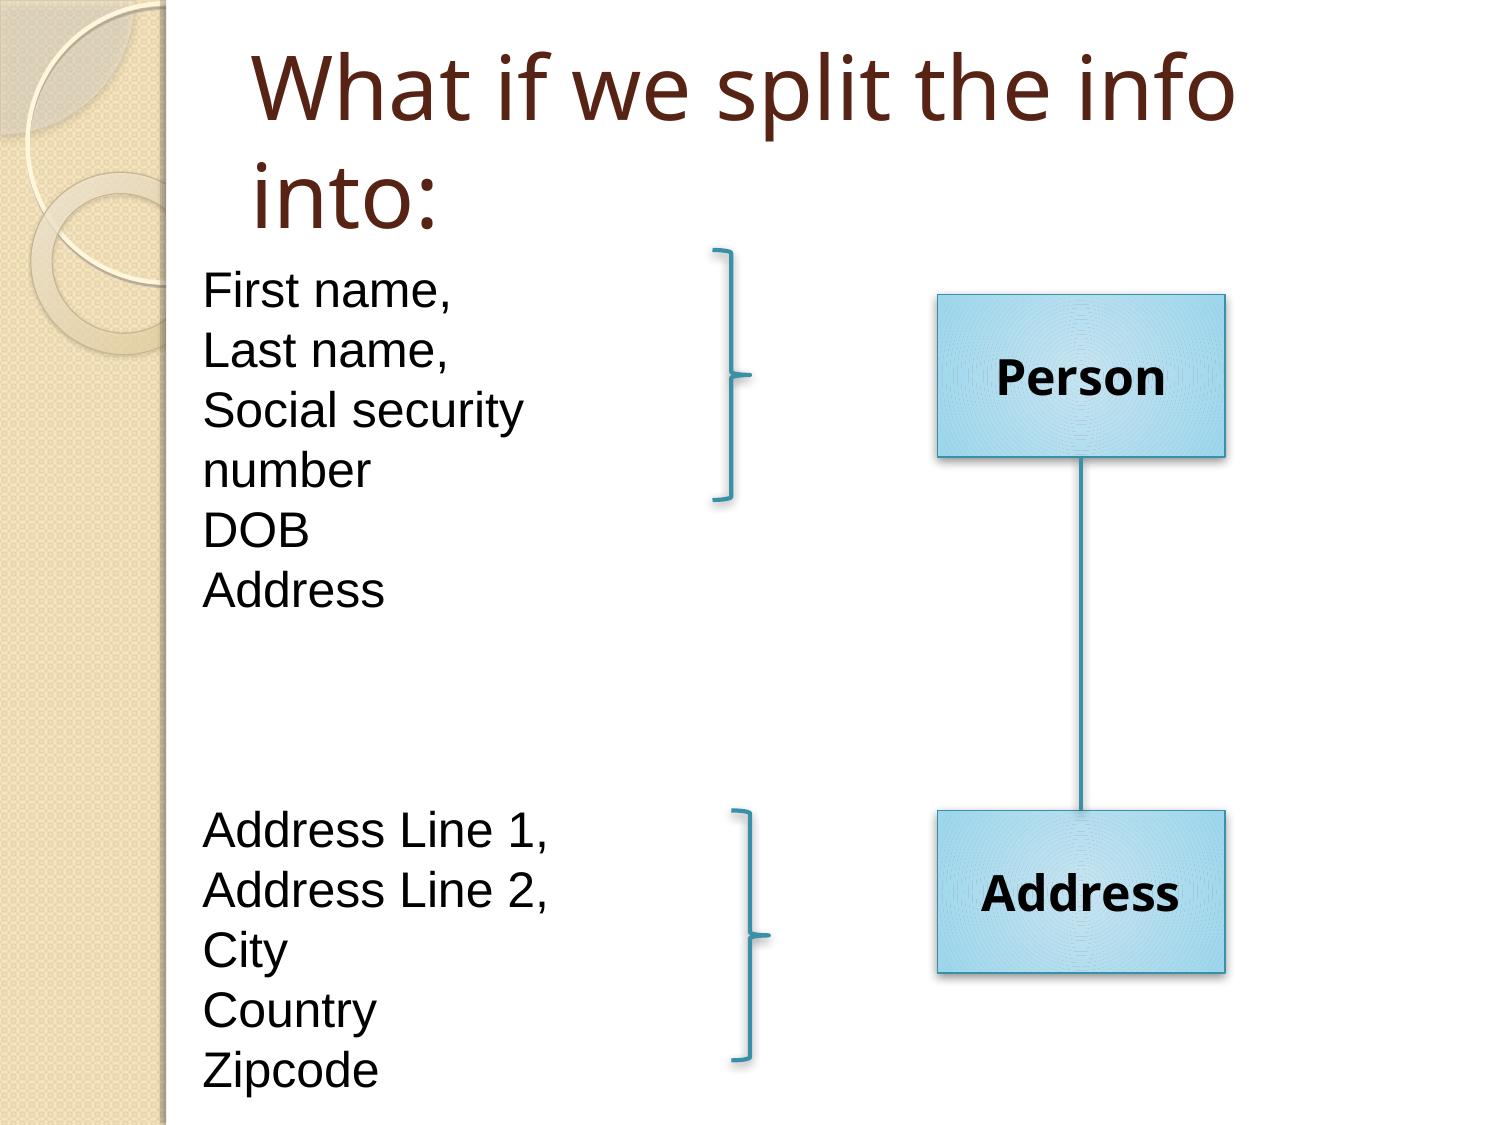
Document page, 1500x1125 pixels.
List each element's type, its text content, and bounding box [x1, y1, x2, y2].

text_box [712, 247, 753, 503]
text_box Person [937, 294, 1226, 458]
title What if we split the info into: [235, 45, 1466, 233]
text_box First name, Last name, Social security number DOB Address Address Line 1, Address Line 2, City Country Zipcode [187, 249, 666, 1105]
text_box Address [937, 810, 1226, 974]
text_box [731, 808, 771, 1063]
